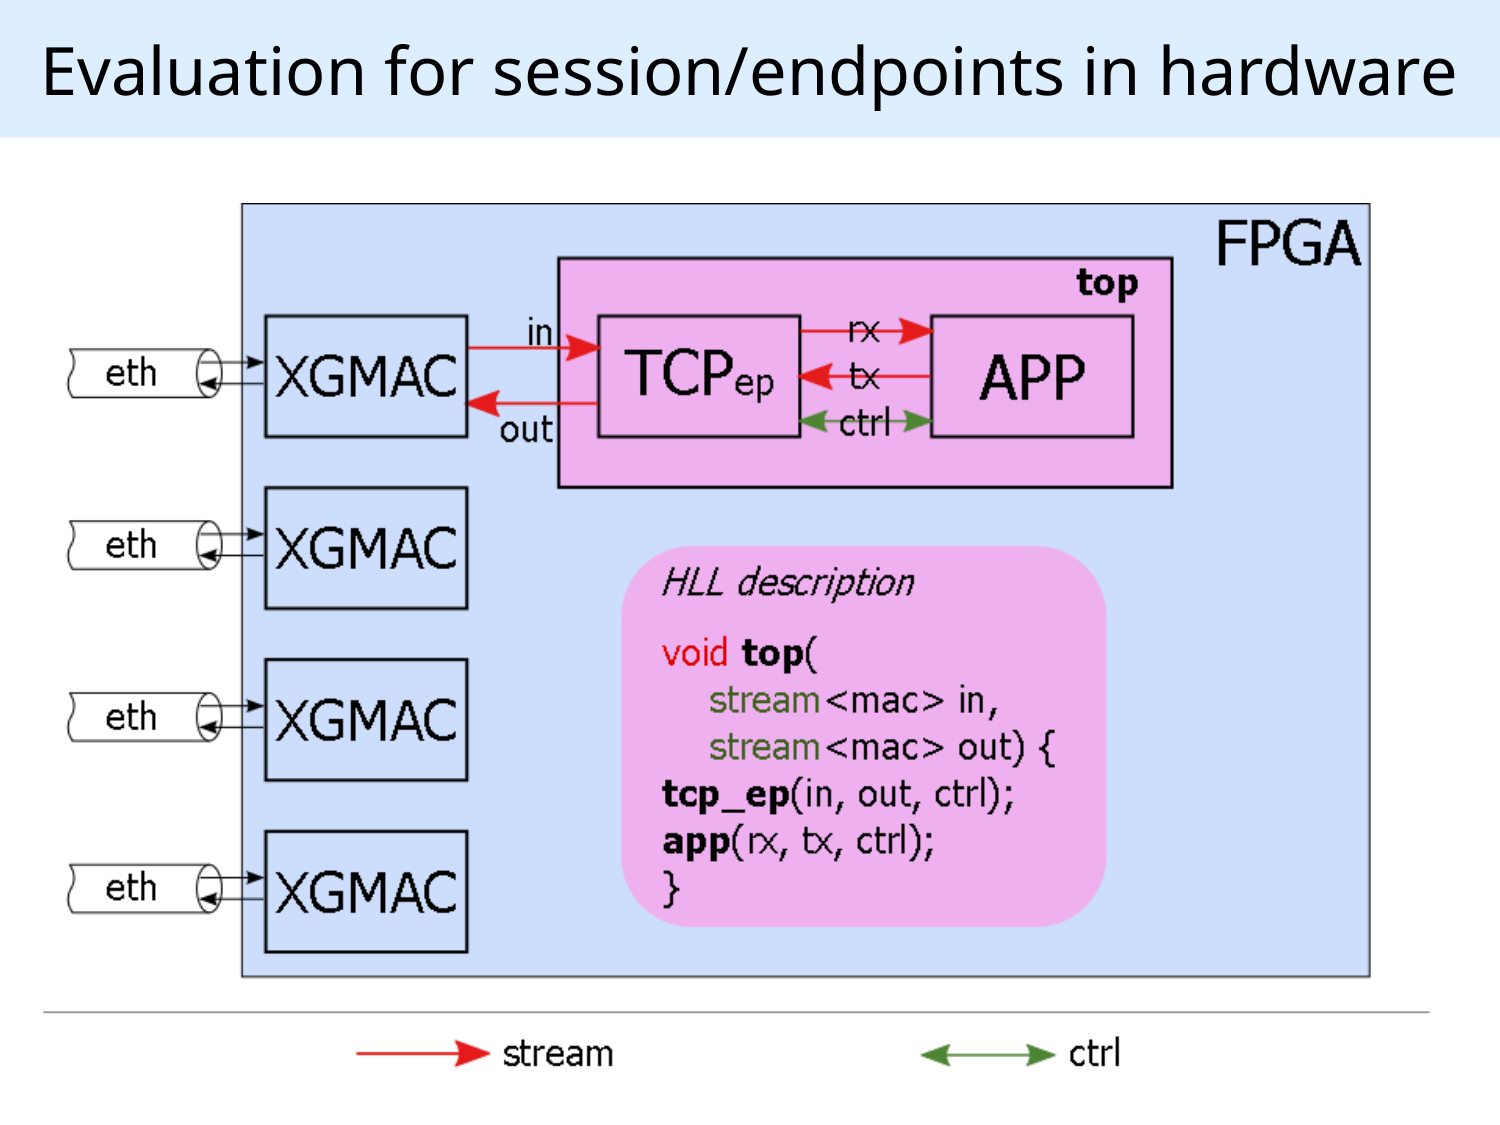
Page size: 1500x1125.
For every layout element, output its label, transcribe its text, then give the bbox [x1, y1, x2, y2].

title Evaluation for session/endpoints in hardware [0, 0, 1500, 138]
picture [43, 203, 1432, 1068]
